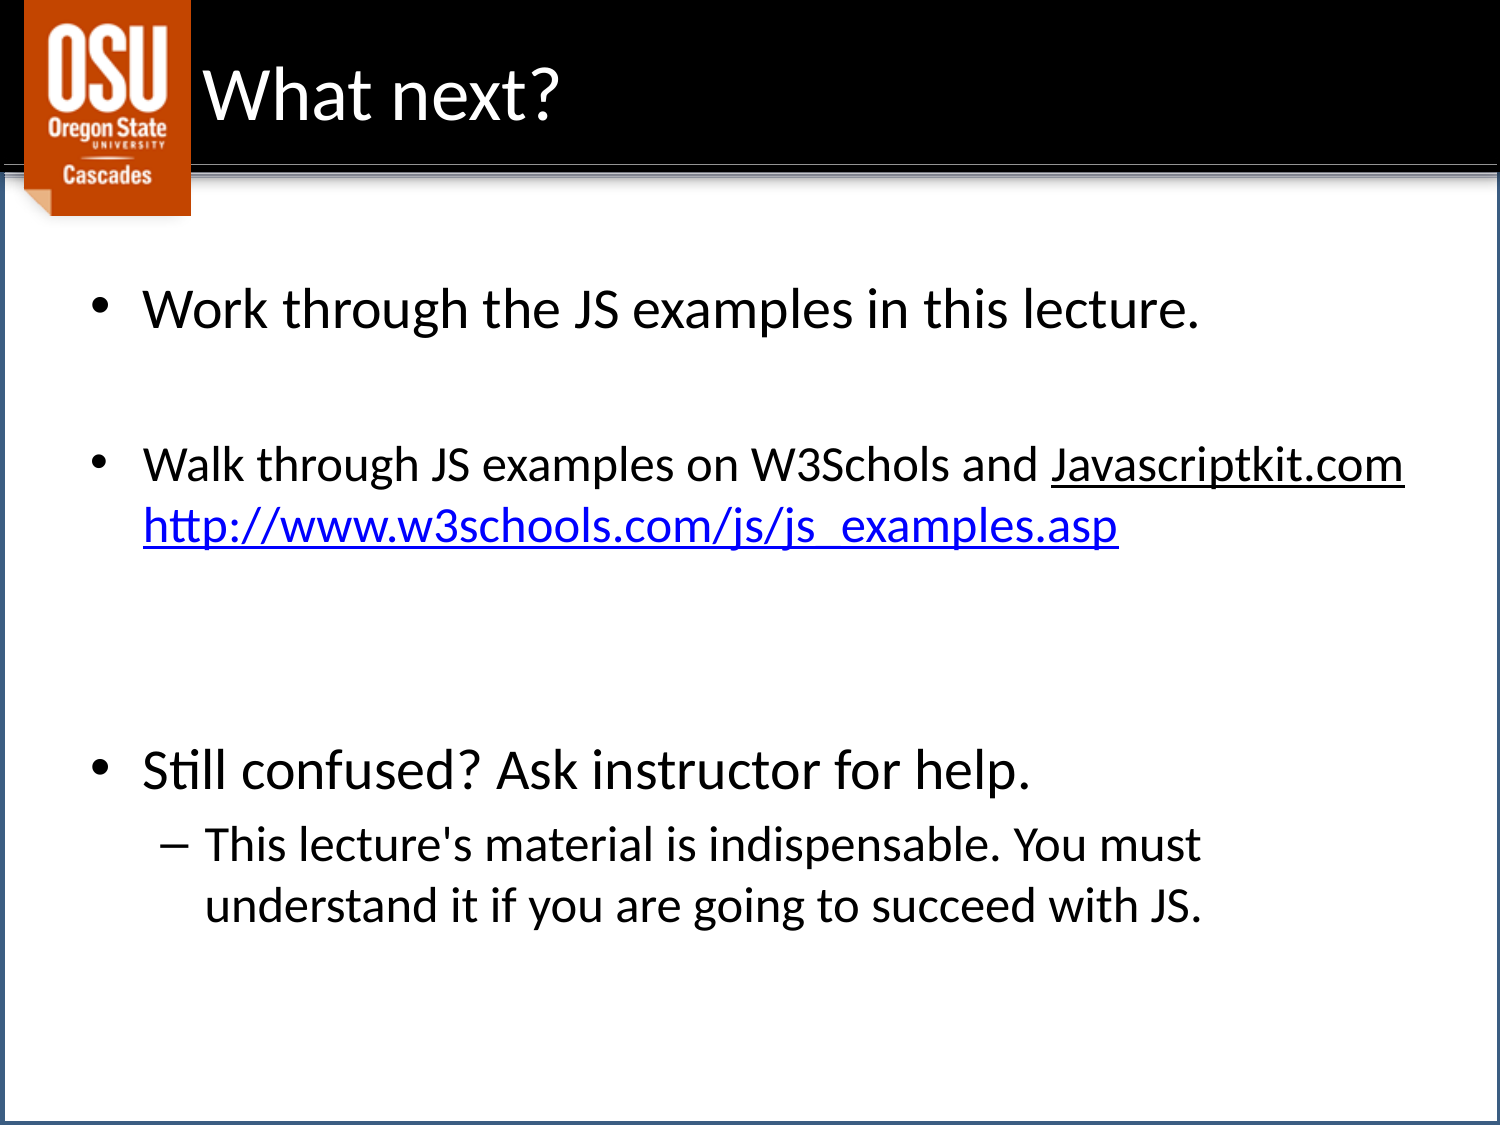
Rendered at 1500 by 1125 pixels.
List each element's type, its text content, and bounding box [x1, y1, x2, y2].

list Work through the JS examples in this lecture. Walk through JS examples on W3Schols and Javascriptkit.com http://www.w3schools.com/js/js_examples.asp Still confused? Ask instructor for help. This lecture's material is indispensable. You must understand it if you are going to succeed with JS. [75, 262, 1425, 1005]
title What next? [187, 0, 1425, 184]
picture [0, 0, 1500, 1125]
